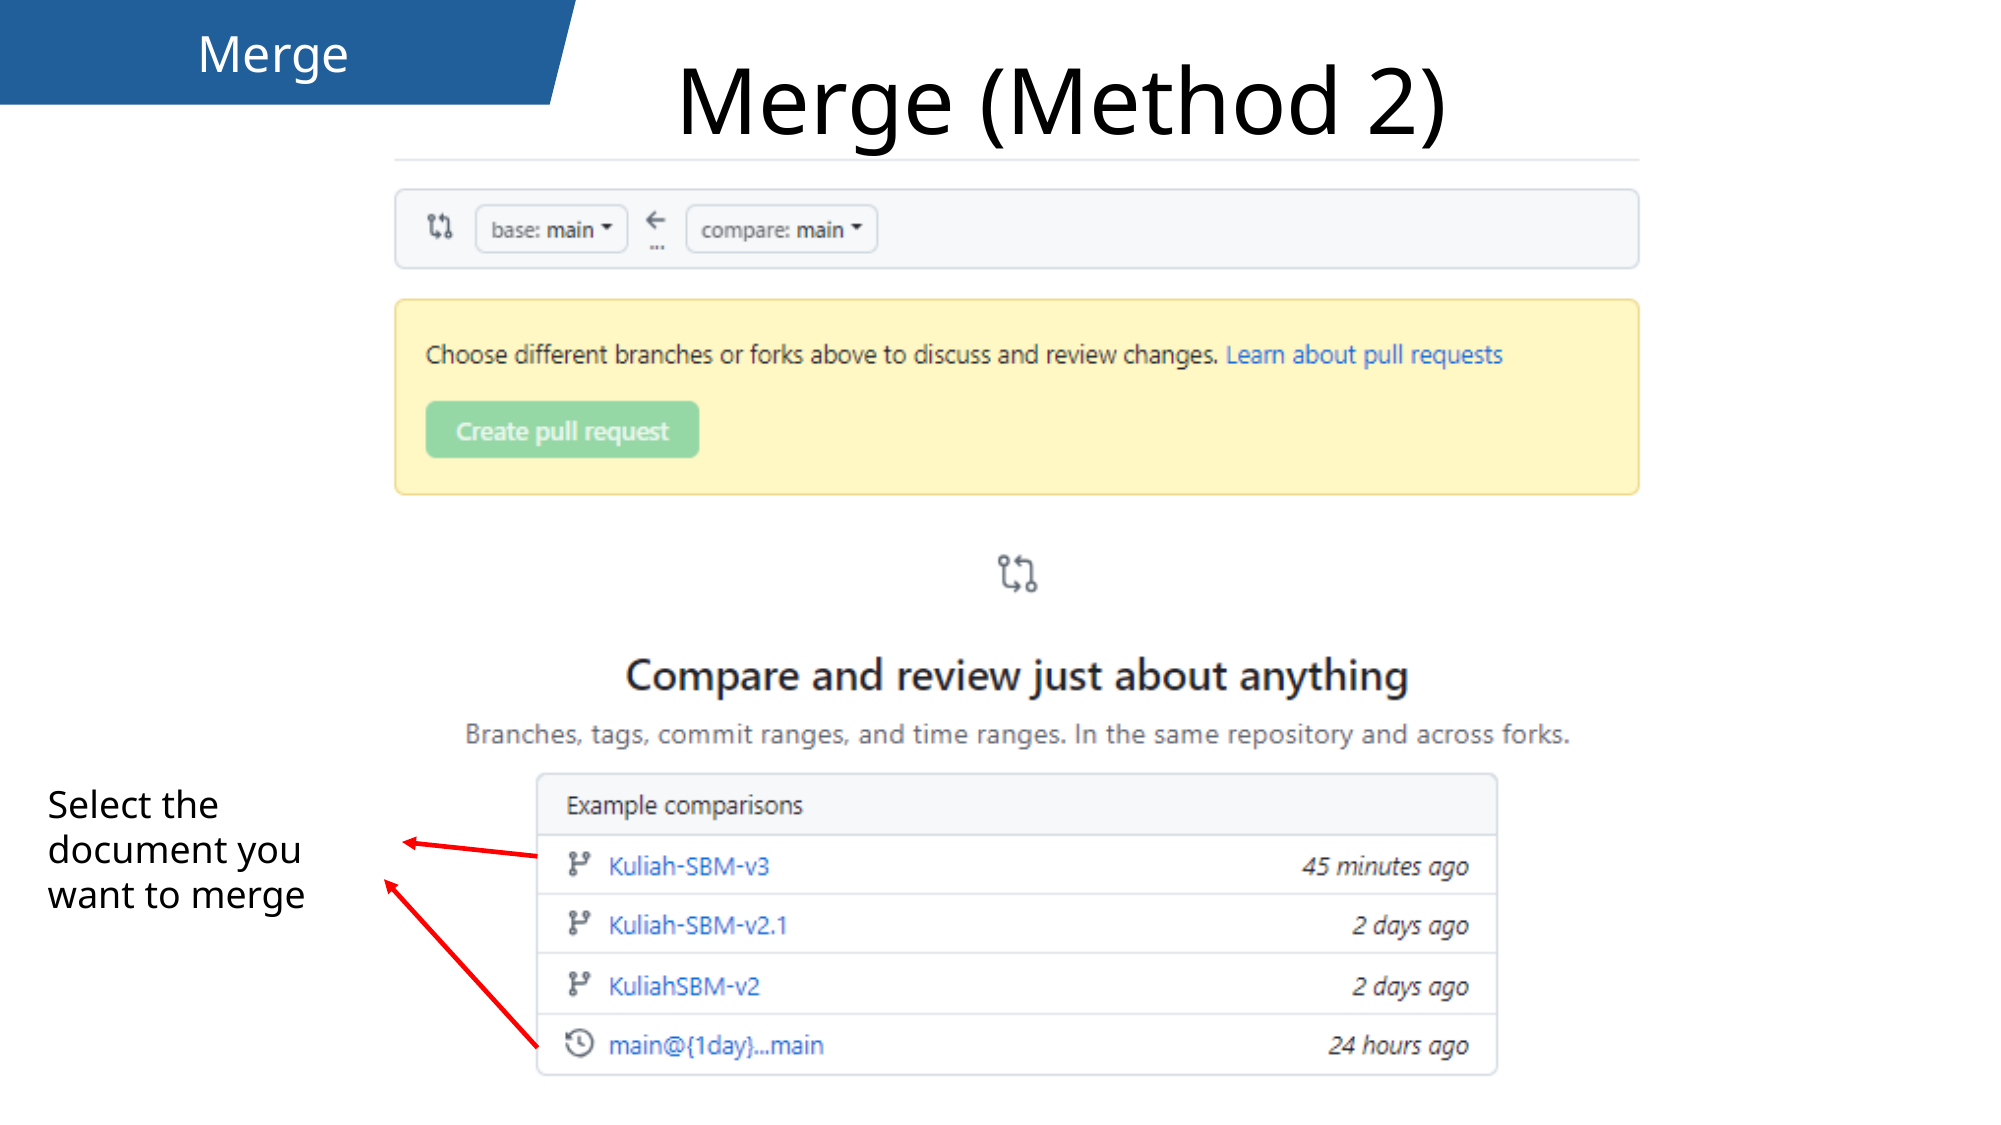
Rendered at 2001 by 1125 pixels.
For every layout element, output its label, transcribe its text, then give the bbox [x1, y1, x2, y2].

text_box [401, 841, 538, 857]
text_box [383, 878, 538, 1049]
title Merge (Method 2) [660, 0, 1520, 154]
text_box Merge [0, 0, 578, 107]
picture [383, 154, 1655, 1099]
text_box Select the document you want to merge [32, 773, 383, 923]
